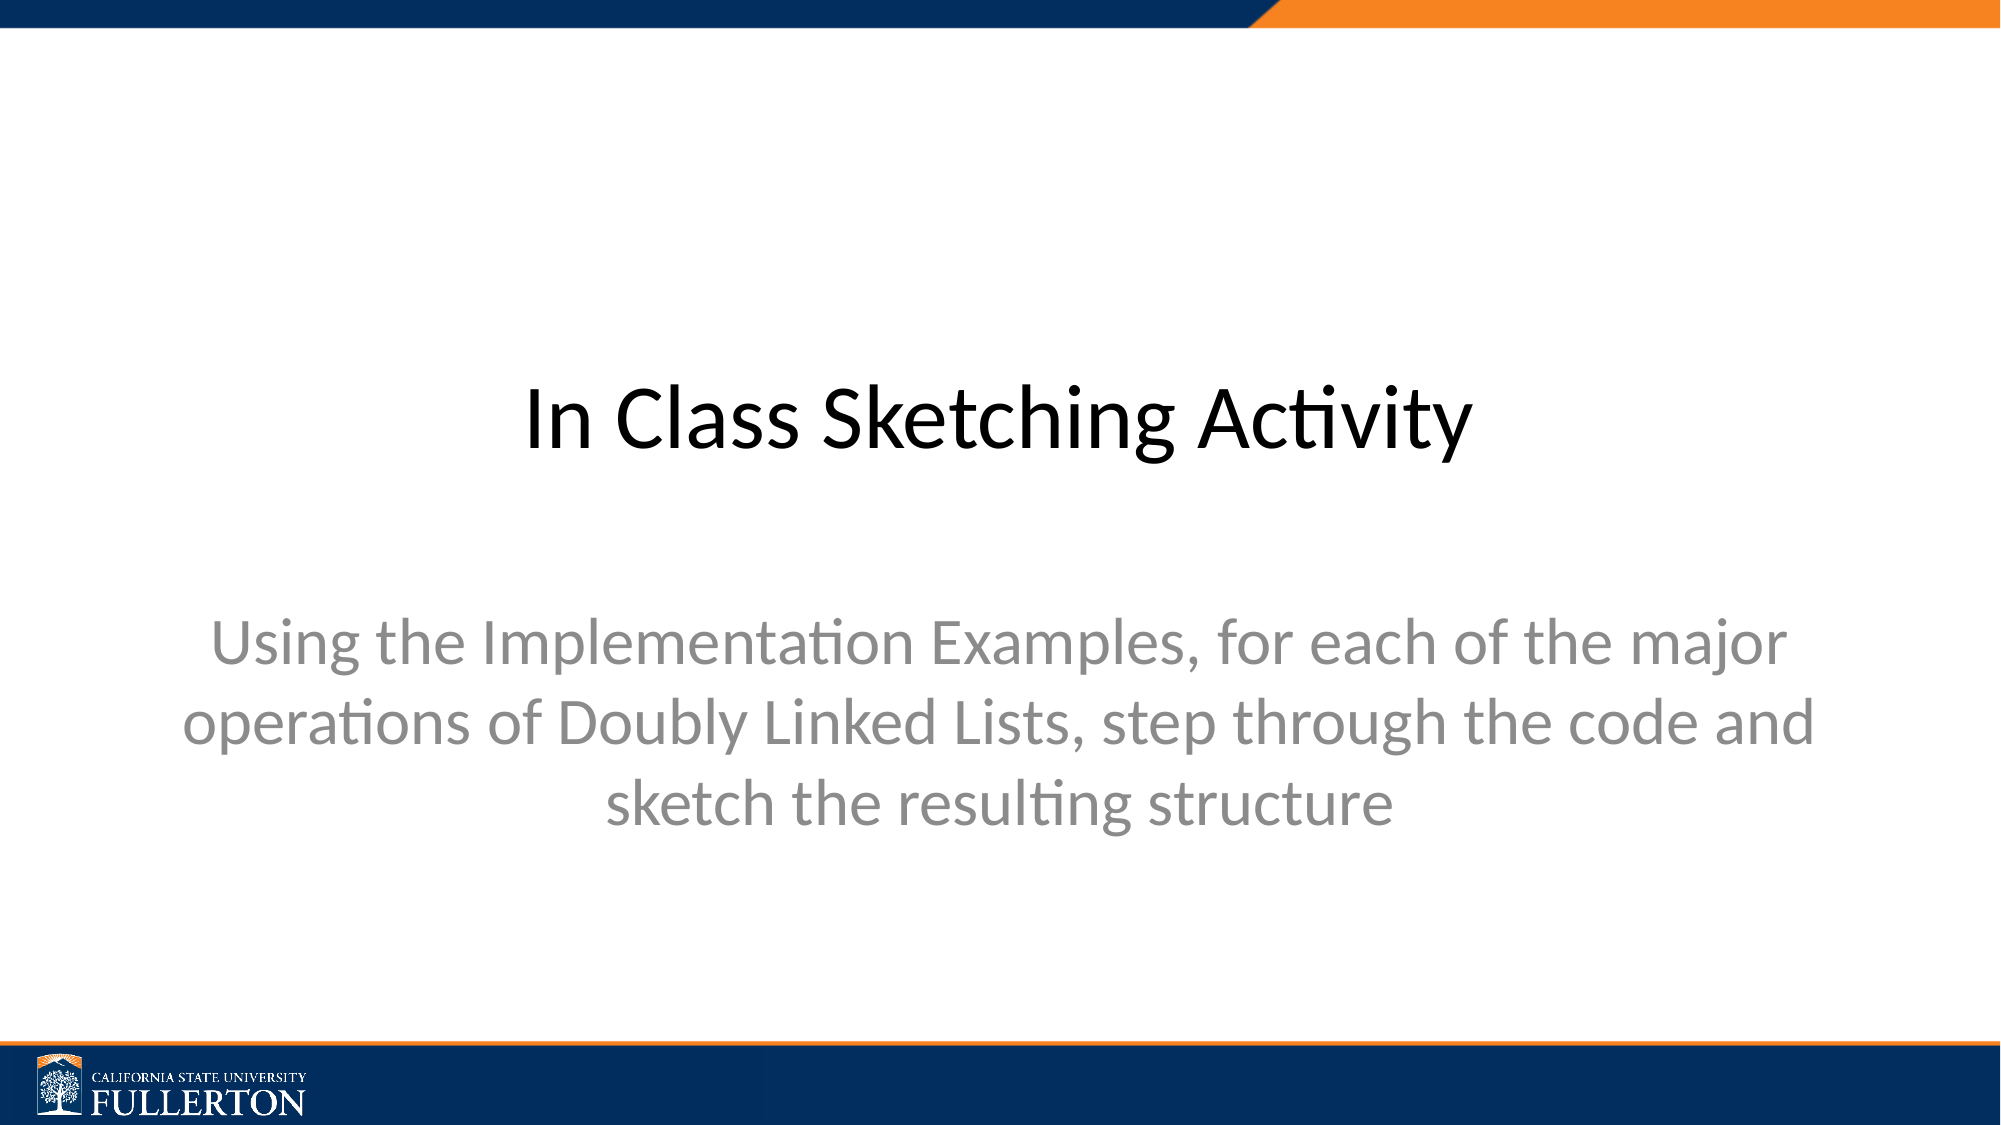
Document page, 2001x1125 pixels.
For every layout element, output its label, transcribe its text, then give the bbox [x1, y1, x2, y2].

picture [0, 0, 2001, 1125]
subtitle Using the Implementation Examples, for each of the major operations of Doubly Linked Lists, step through the code and sketch the resulting structure [162, 590, 1838, 972]
title In Class Sketching Activity [150, 349, 1850, 591]
